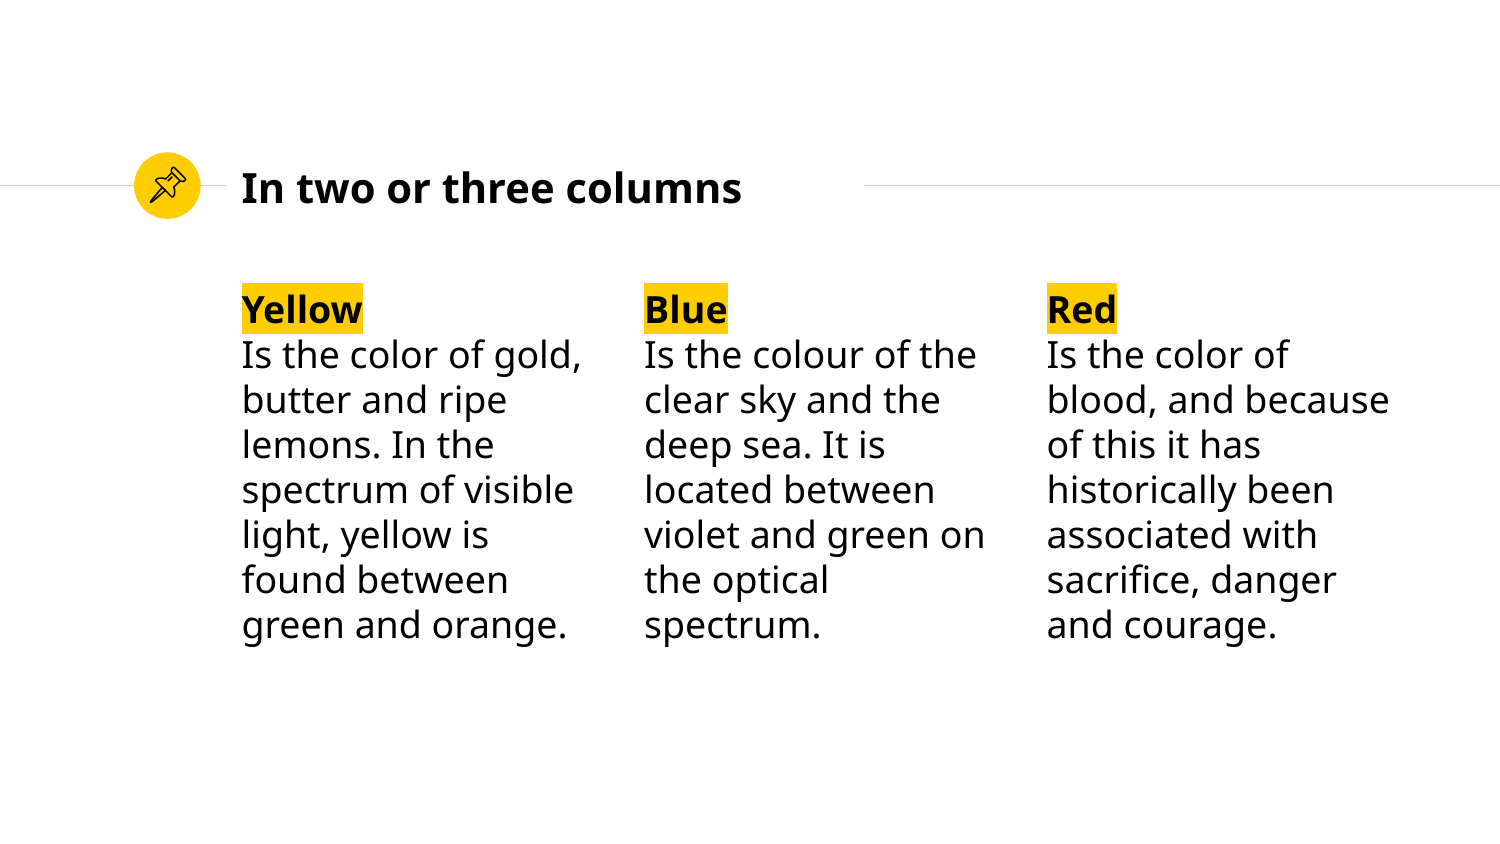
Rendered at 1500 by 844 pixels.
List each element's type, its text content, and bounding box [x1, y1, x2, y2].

title In two or three columns [226, 151, 863, 223]
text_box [150, 166, 186, 203]
list Blue Is the colour of the clear sky and the deep sea. It is located between violet and green on the optical spectrum. [629, 270, 1012, 783]
list Red Is the color of blood, and because of this it has historically been associated with sacrifice, danger and courage. [1031, 270, 1415, 783]
list Yellow Is the color of gold, butter and ripe lemons. In the spectrum of visible light, yellow is found between green and orange. [226, 270, 610, 783]
